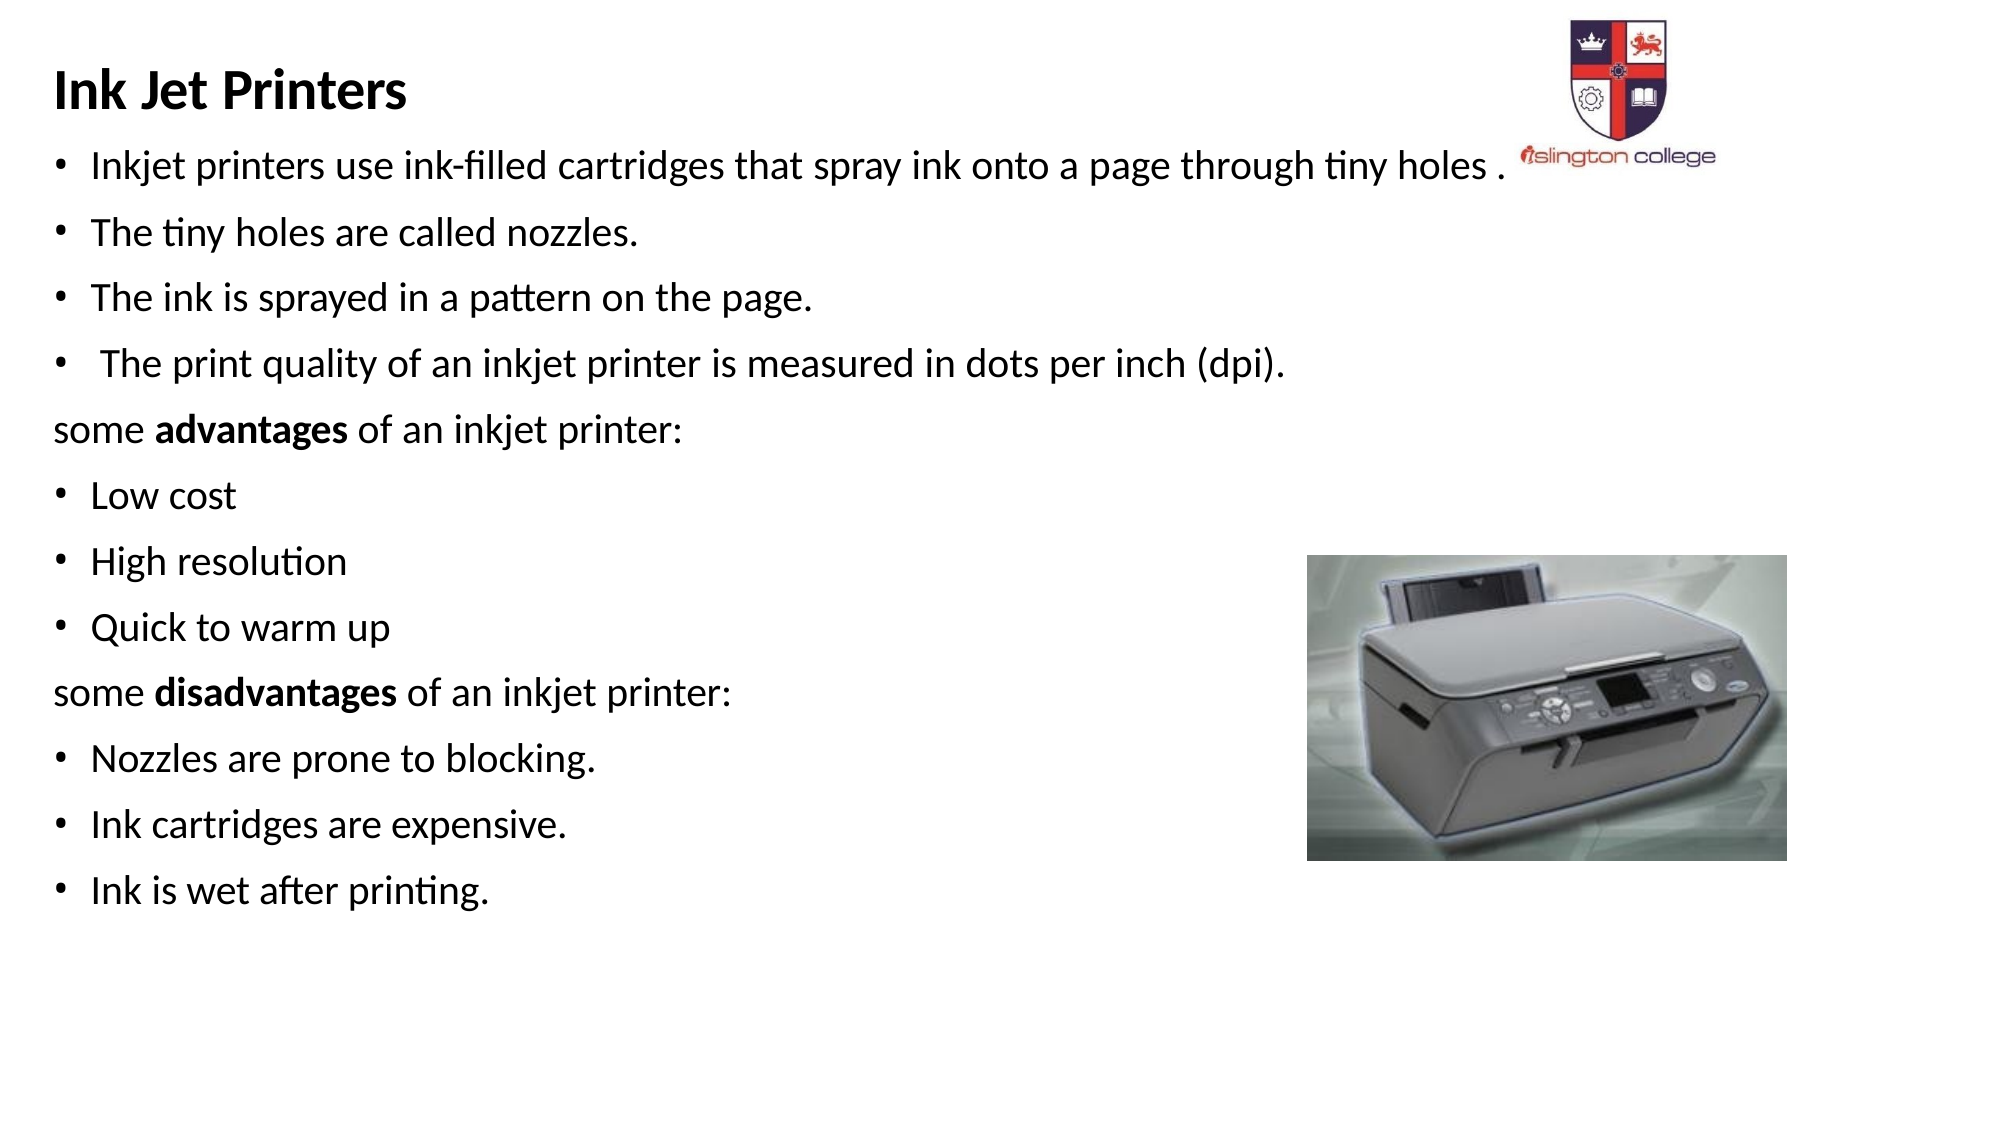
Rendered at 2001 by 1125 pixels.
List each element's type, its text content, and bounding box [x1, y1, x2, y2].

text_box Inkjet printers use ink-filled cartridges that spray ink onto a page through tiny holes The tiny holes are called nozzles. The ink is sprayed in a pattern on the page. The print quality of an inkjet printer is measured in dots per inch (dpi). some advantages of an inkjet printer: Low cost High resolution Quick to warm up some disadvantages of an inkjet printer: Nozzles are prone to blocking. Ink cartridges are expensive. Ink is wet after printing. [51, 120, 1499, 913]
title Ink Jet Printers [51, 49, 415, 120]
picture [1513, 9, 1722, 176]
text_box . [1499, 148, 1507, 189]
picture [1306, 555, 1788, 861]
